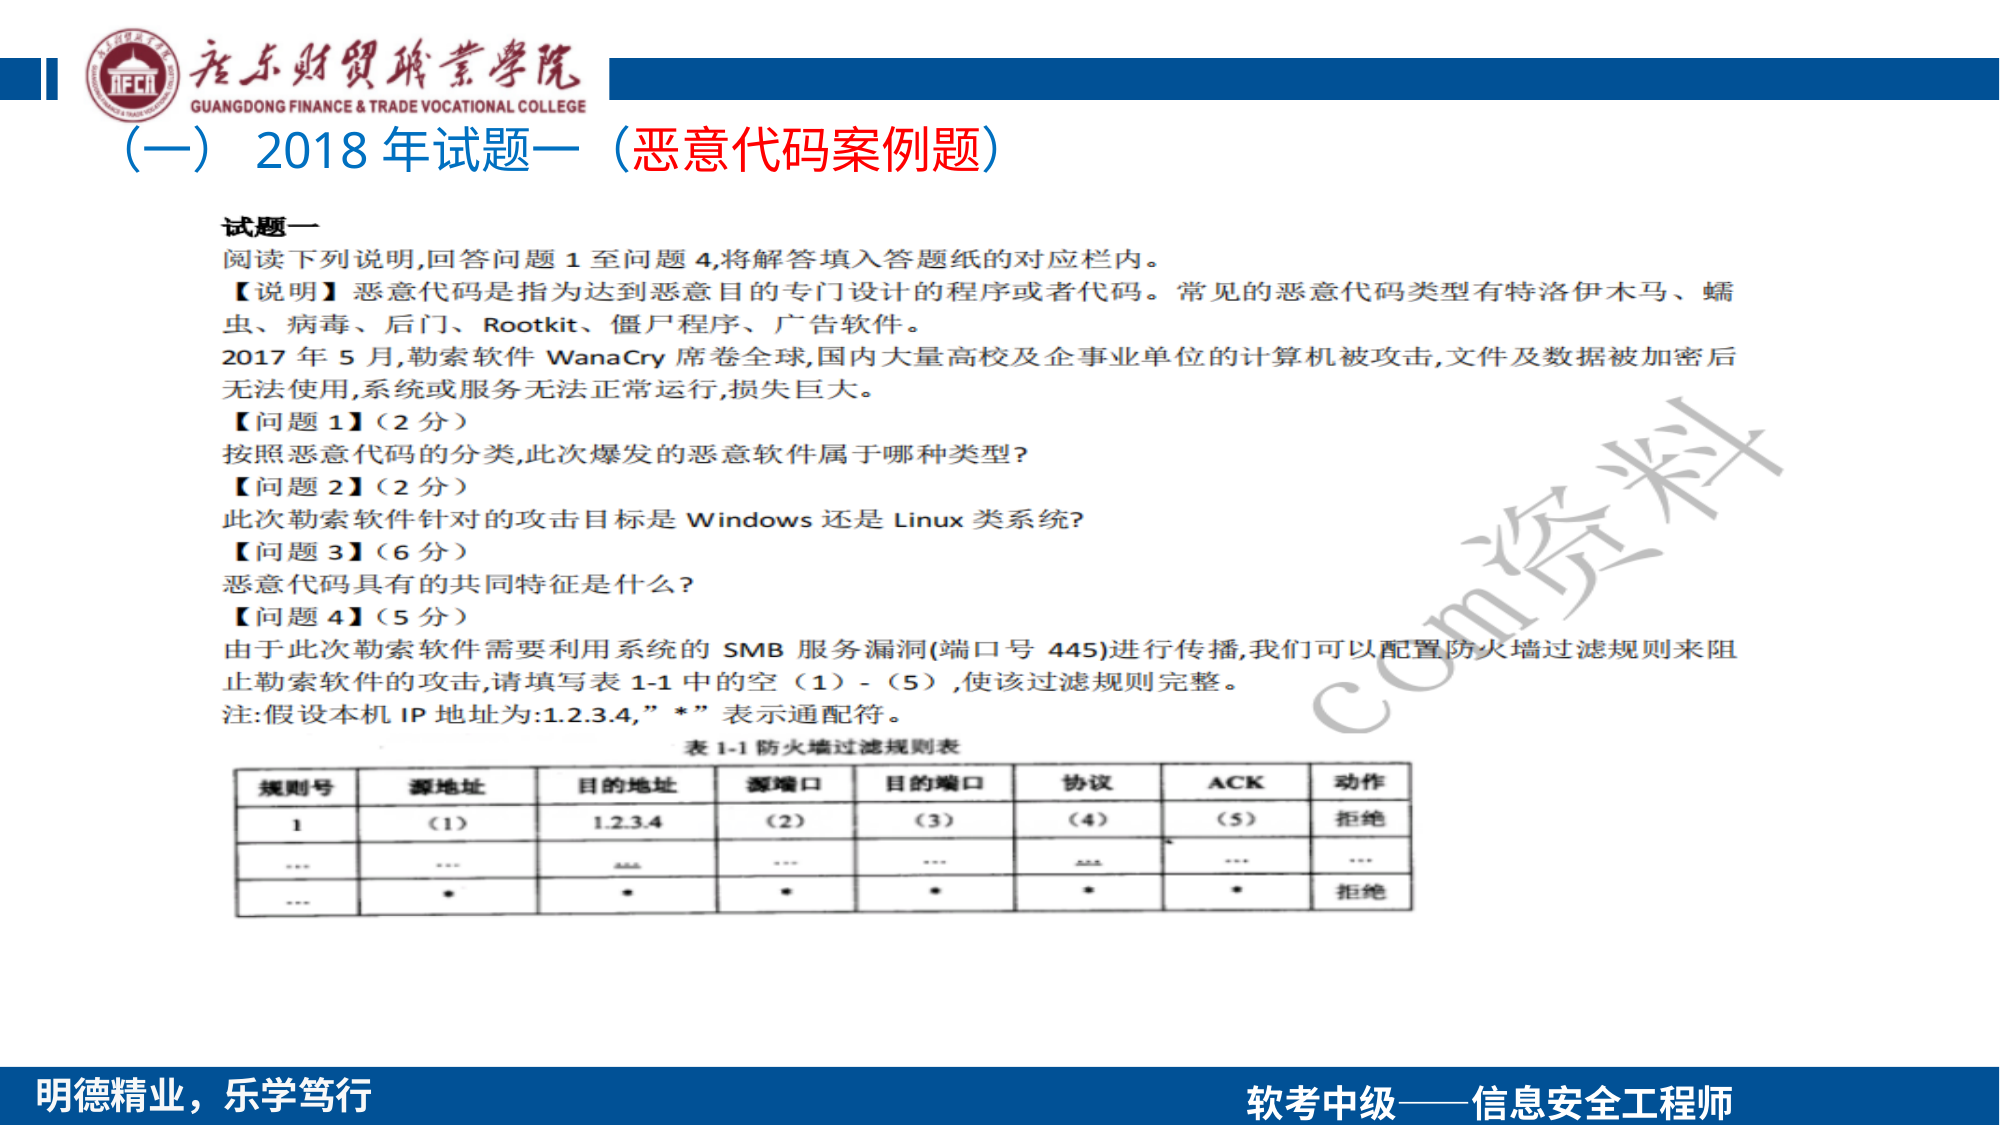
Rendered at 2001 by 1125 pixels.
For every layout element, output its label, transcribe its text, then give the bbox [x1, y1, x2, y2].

picture [83, 20, 593, 99]
text_box （一）2018年试题一（恶意代码案例题） [78, 99, 1368, 187]
picture [171, 207, 1859, 921]
